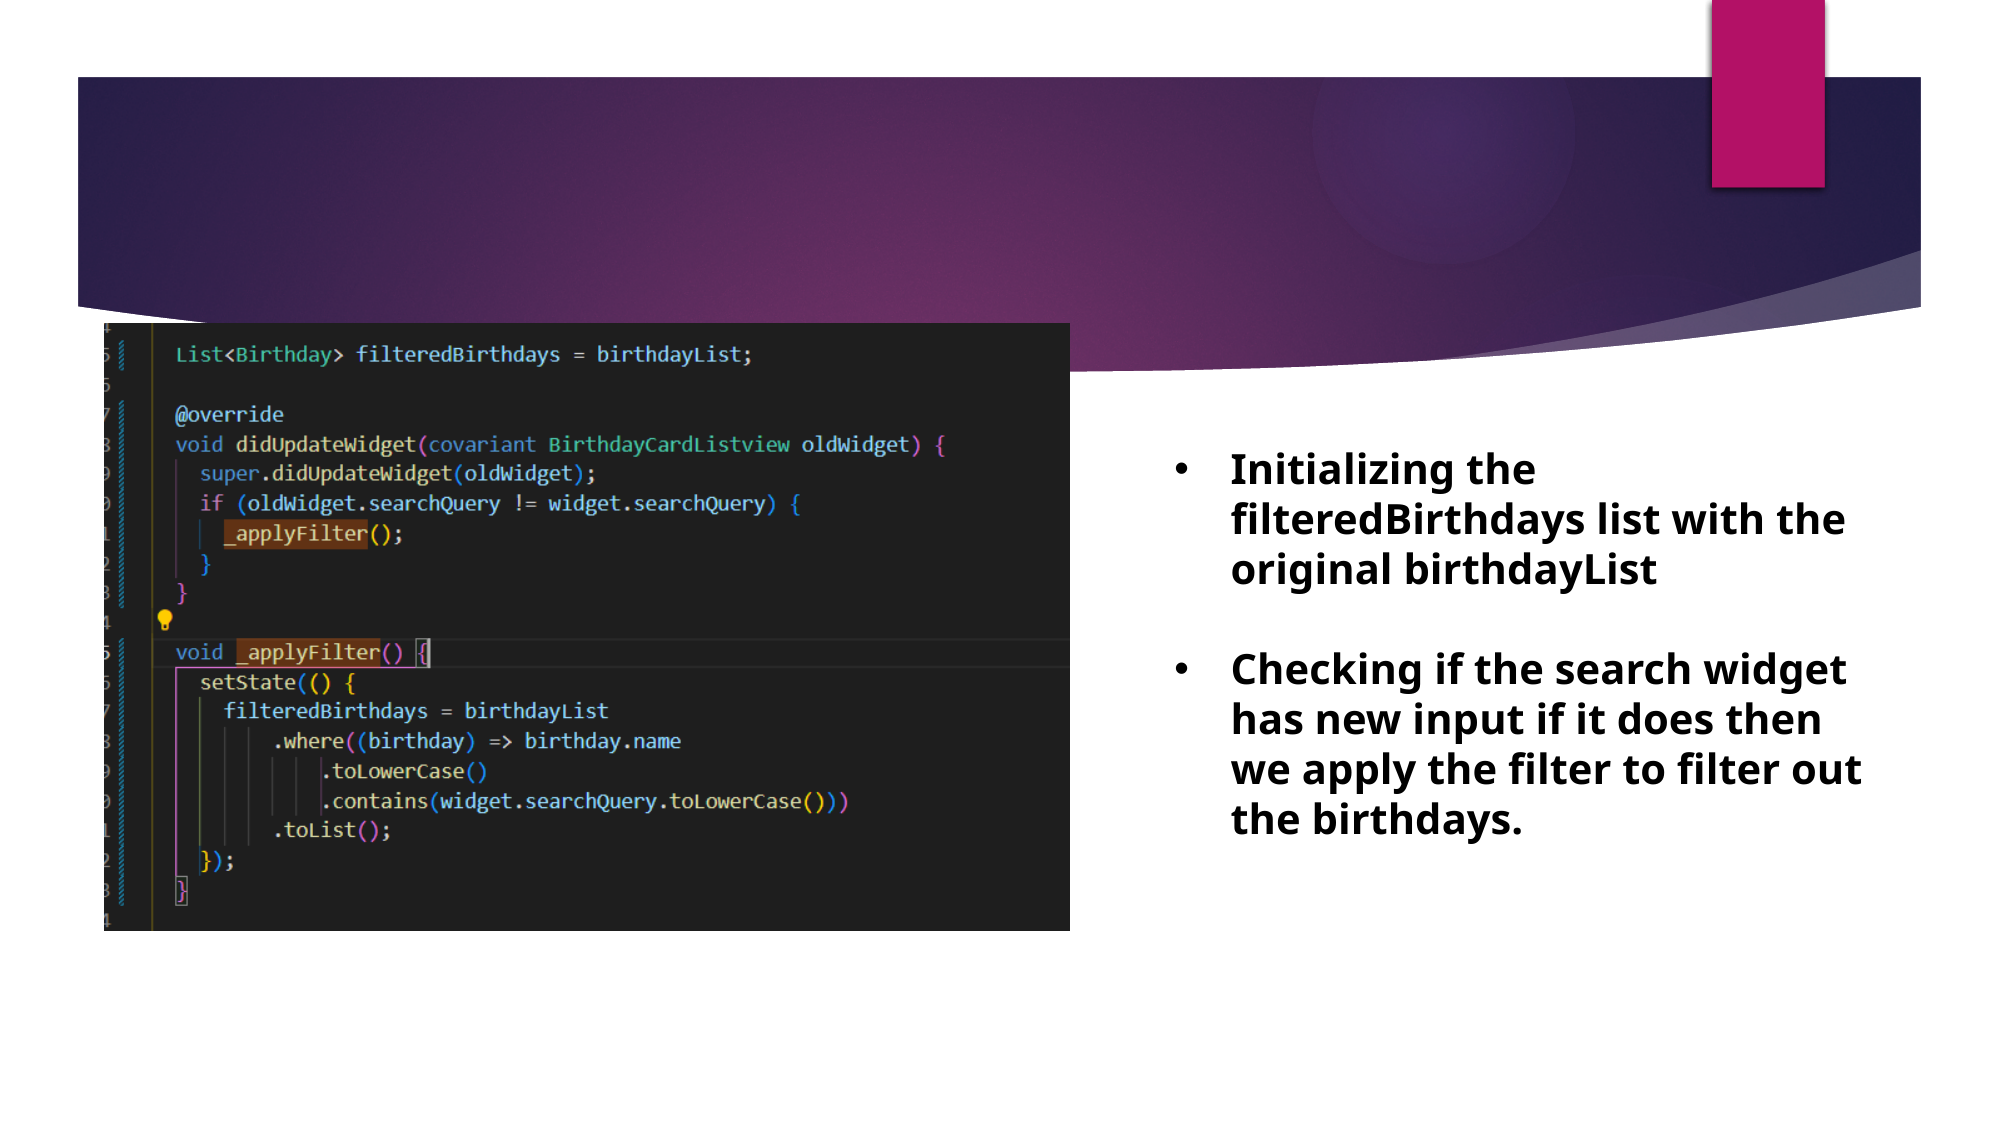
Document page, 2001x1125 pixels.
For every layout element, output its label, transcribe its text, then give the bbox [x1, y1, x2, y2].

text_box Initializing the filteredBirthdays list with the original birthdayList Checking if the search widget has new input if it does then we apply the filter to filter out the birthdays. [1159, 435, 1896, 851]
picture [104, 323, 1070, 932]
